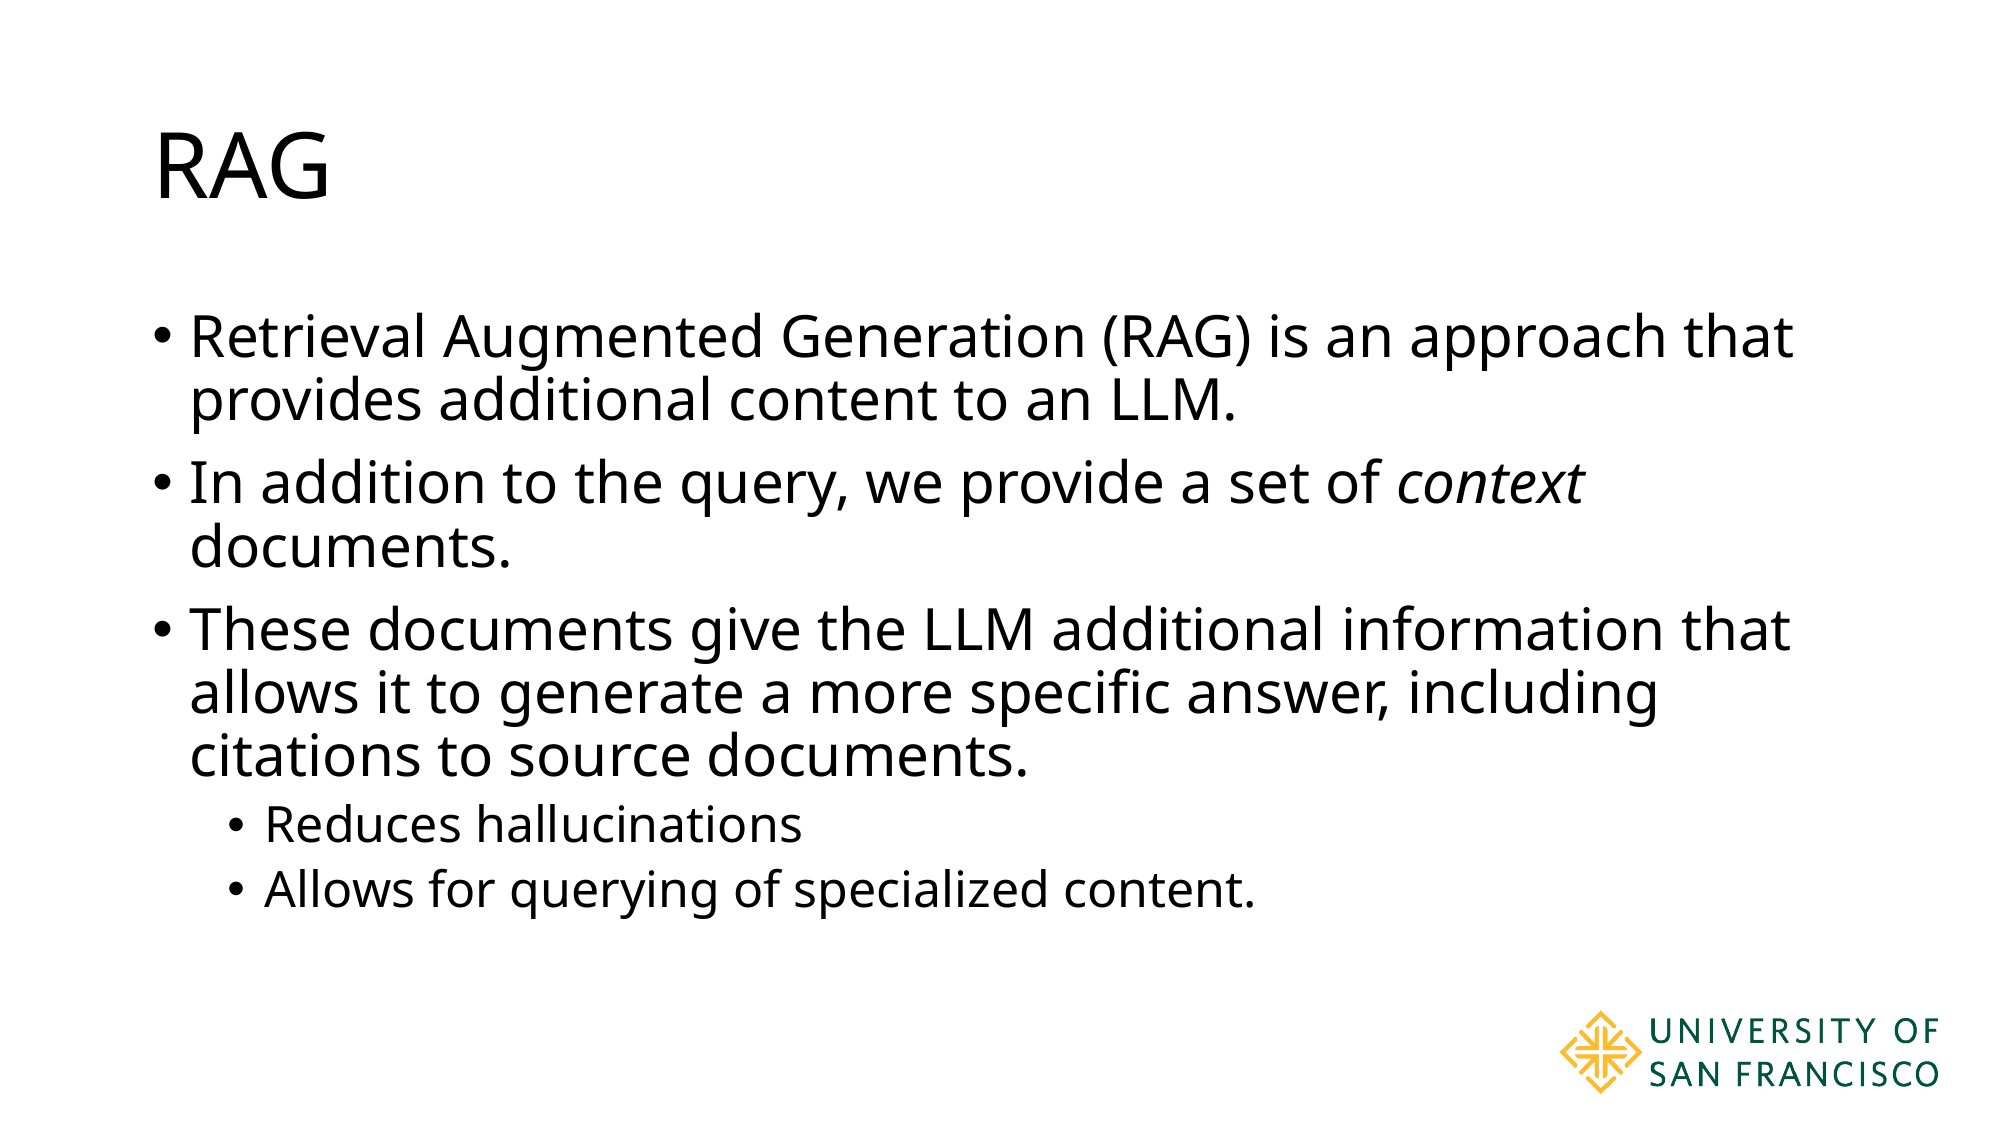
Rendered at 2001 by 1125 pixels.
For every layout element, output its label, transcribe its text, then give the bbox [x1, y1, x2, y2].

picture [1559, 1010, 1938, 1094]
list Retrieval Augmented Generation (RAG) is an approach that provides additional content to an LLM. In addition to the query, we provide a set of context documents. These documents give the LLM additional information that allows it to generate a more specific answer, including citations to source documents. Reduces hallucinations Allows for querying of specialized content. [137, 299, 1863, 1014]
title RAG [137, 59, 1863, 278]
